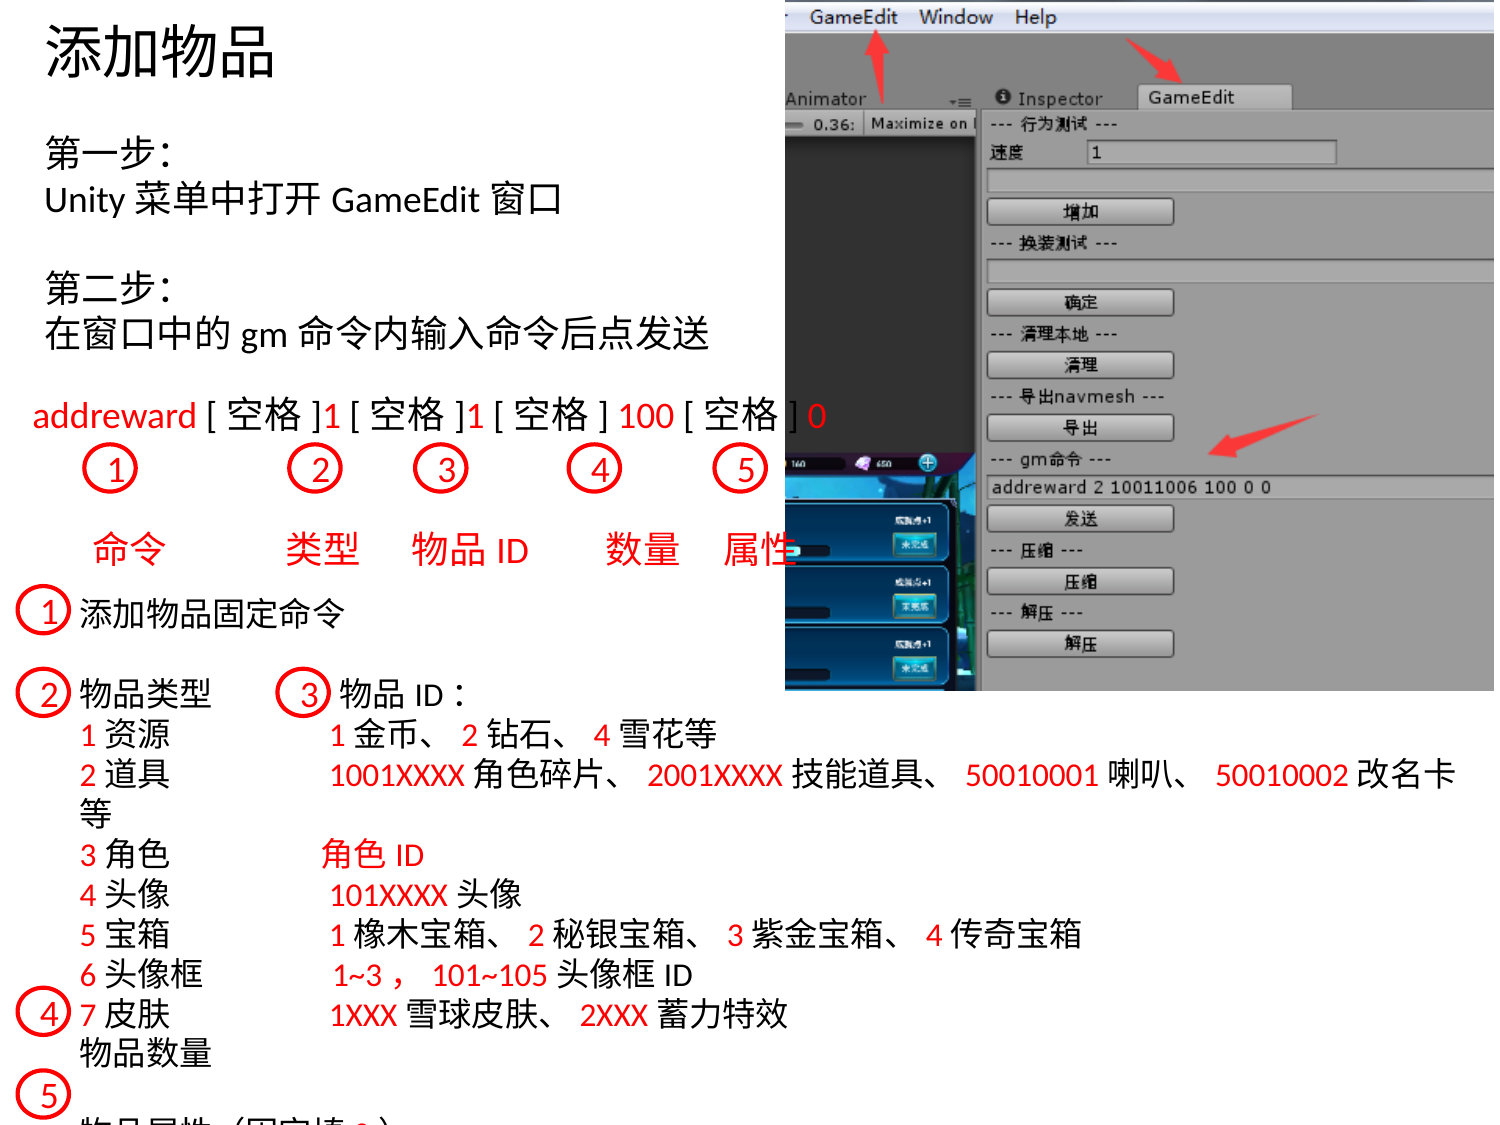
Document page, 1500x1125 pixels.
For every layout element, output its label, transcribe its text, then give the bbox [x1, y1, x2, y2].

text_box 添加物品固定命令 物品类型 物品ID： 1资源 1金币、2钻石、4雪花等 2道具 1001XXXX角色碎片、2001XXXX技能道具、50010001喇叭、50010002改名卡等 3角色 角色ID 4头像 101XXXX头像 5宝箱 1橡木宝箱、2秘银宝箱、3紫金宝箱、4传奇宝箱 6头像框 1~3，101~105头像框ID 7皮肤 1XXX雪球皮肤、2XXX蓄力特效 物品数量 物品属性（固定填0） [64, 586, 1500, 1125]
text_box 2 [15, 666, 72, 719]
text_box 添加物品 第一步： Unity菜单中打开GameEdit窗口 第二步： 在窗口中的gm命令内输入命令后点发送 [29, 7, 780, 383]
text_box 4 [15, 985, 72, 1038]
text_box addreward [空格]1 [空格]1 [空格] 100 [空格] 0 命令 类型 物品ID 数量 属性 [17, 383, 780, 579]
text_box 5 [712, 442, 768, 494]
text_box 3 [413, 442, 469, 494]
text_box 1 [15, 583, 72, 636]
text_box 4 [566, 442, 623, 494]
picture [785, 0, 1494, 691]
text_box 5 [15, 1068, 72, 1120]
text_box 2 [287, 442, 343, 494]
text_box 3 [275, 666, 331, 719]
text_box 1 [82, 442, 138, 494]
